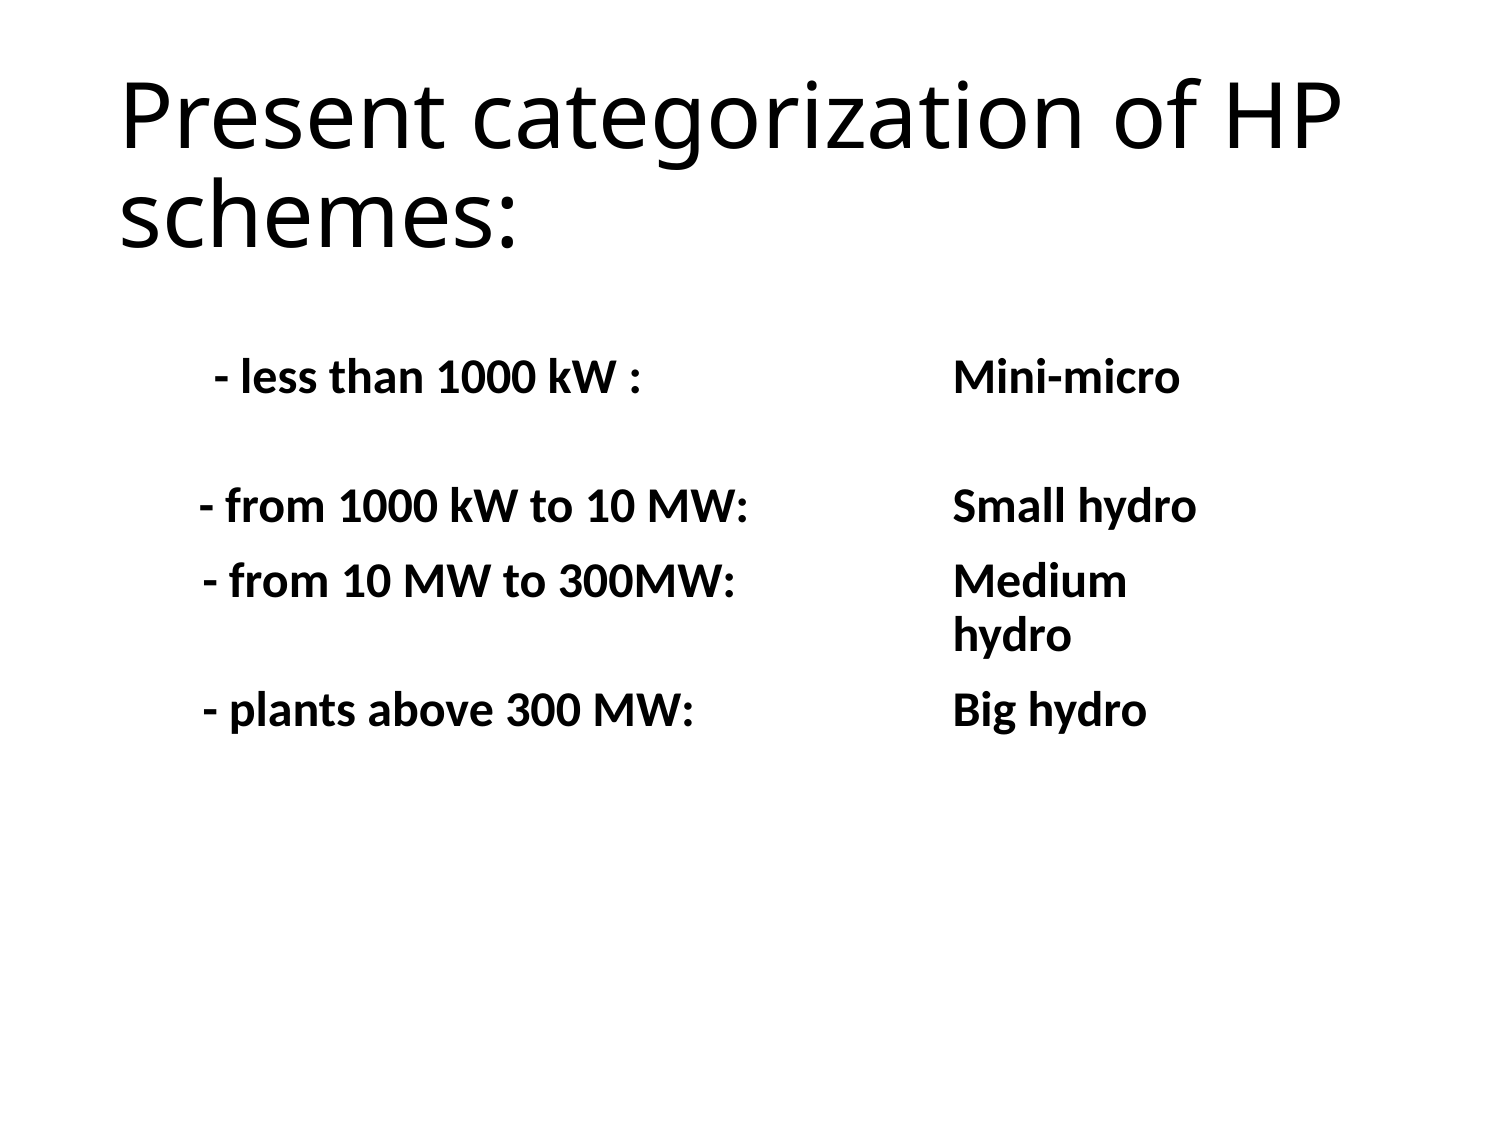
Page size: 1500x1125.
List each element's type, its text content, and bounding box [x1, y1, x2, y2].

list - less than 1000 kW : Mini-micro - from 1000 kW to 10 MW: Small hydro - from 10 MW to 300MW: Medium hydro - plants above 300 MW: Big hydro [150, 262, 1450, 1006]
title Present categorization of HP schemes: [103, 59, 1397, 278]
